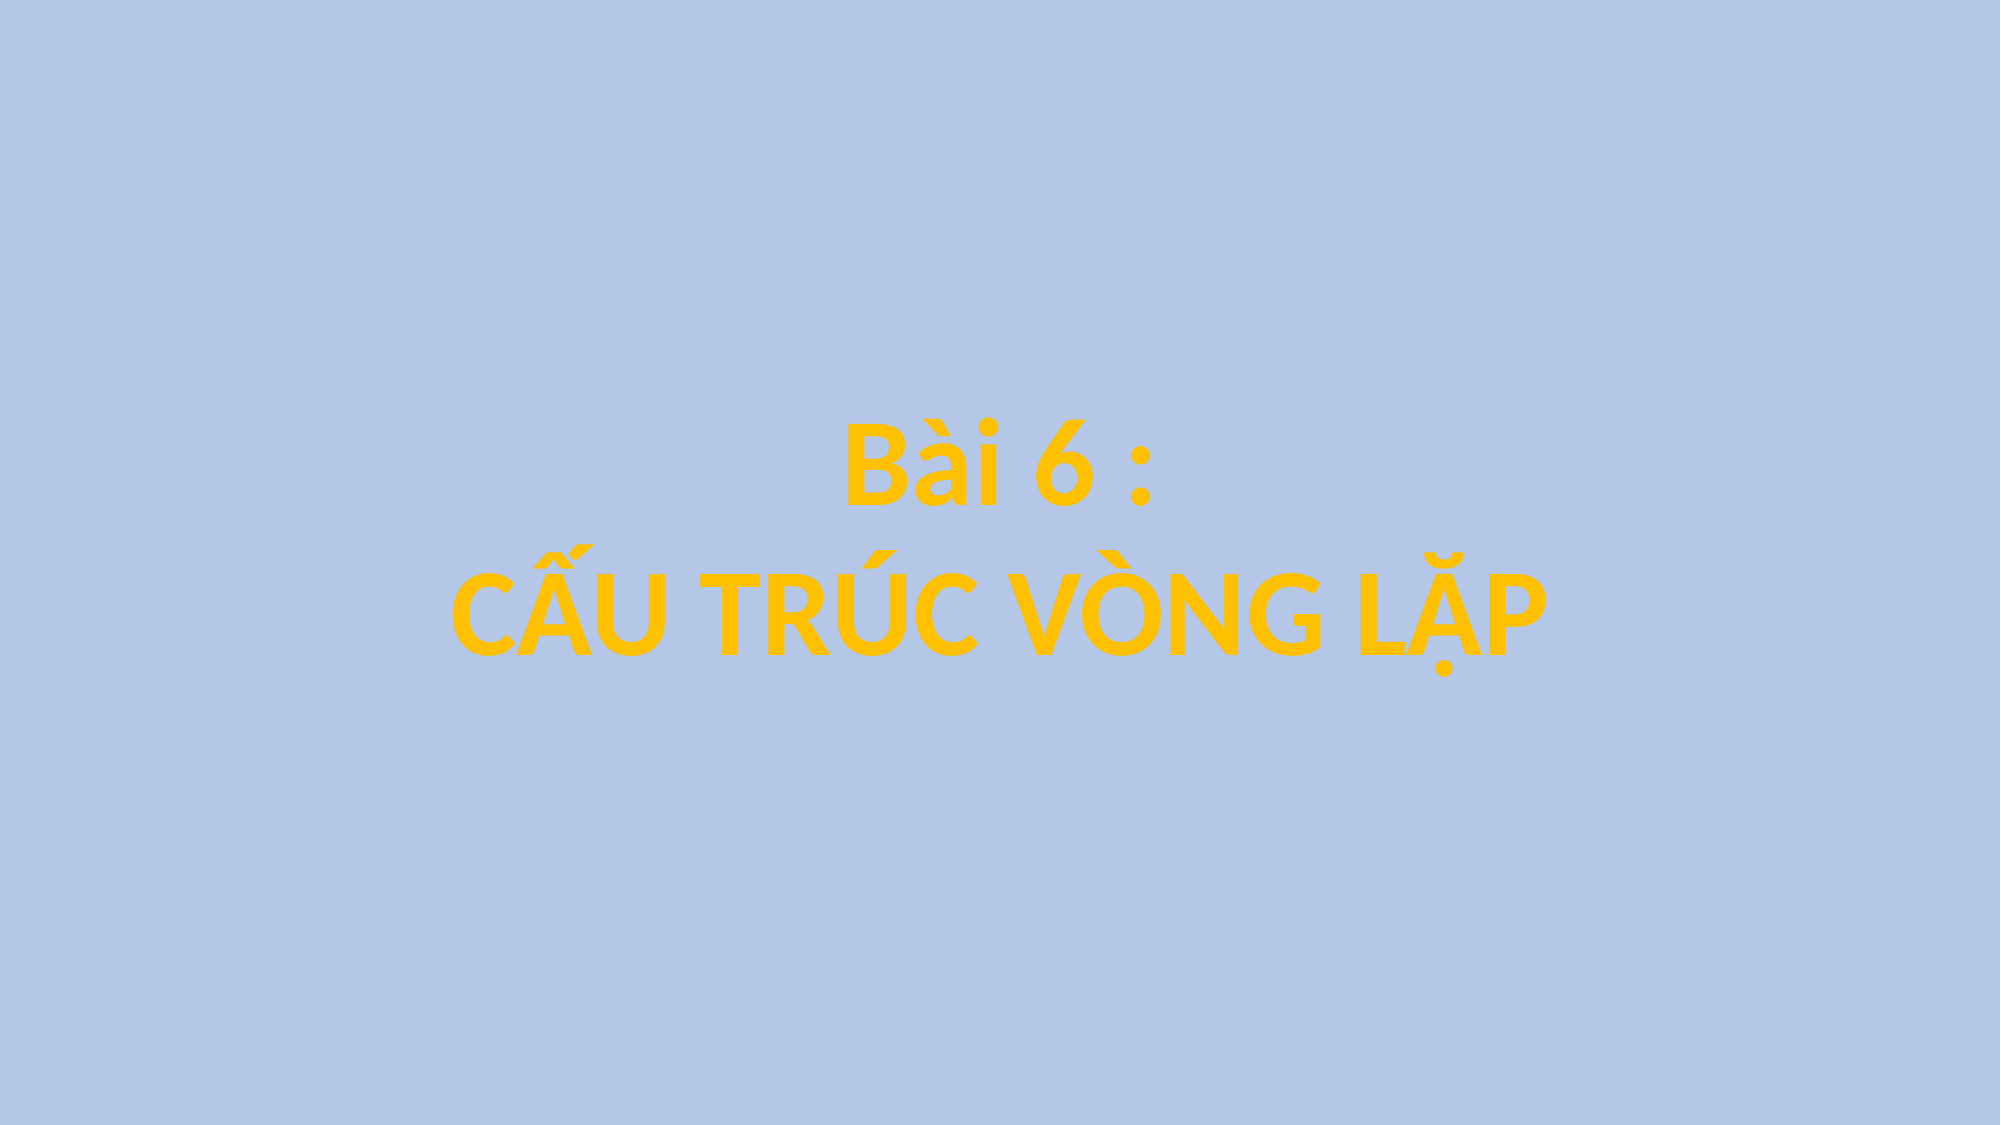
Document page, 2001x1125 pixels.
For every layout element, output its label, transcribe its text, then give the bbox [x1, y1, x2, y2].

text_box Bài 6 : CẤU TRÚC VÒNG LẶP [435, 373, 1565, 688]
